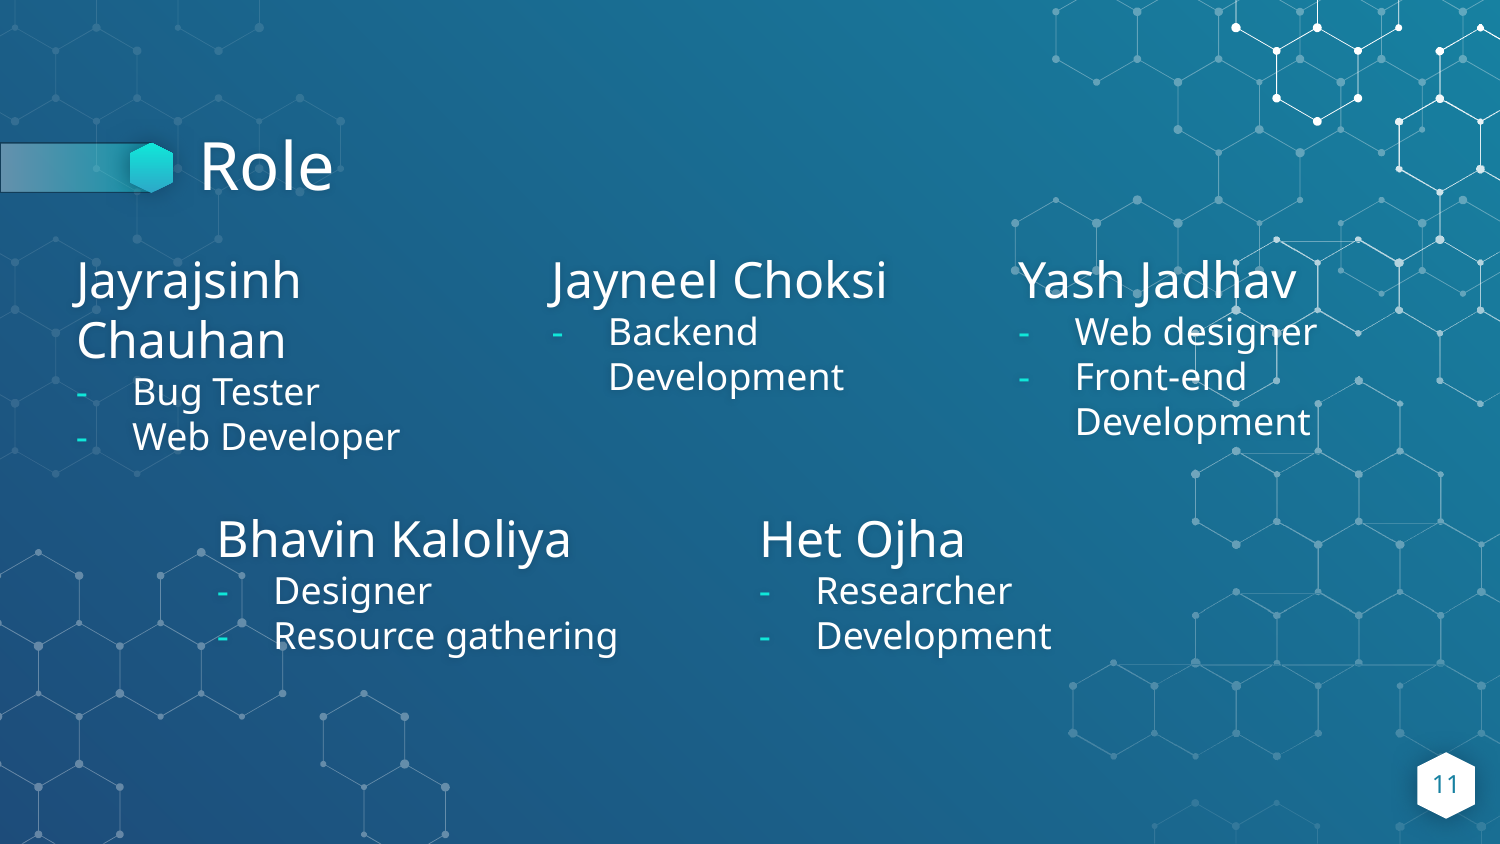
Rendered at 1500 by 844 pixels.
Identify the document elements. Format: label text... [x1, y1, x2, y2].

slide_number 11 [1417, 752, 1475, 819]
text_box Het Ojha Researcher Development [740, 507, 1175, 717]
text_box Bhavin Kaloliya Designer Resource gathering [198, 507, 633, 717]
title Role [198, 140, 1302, 198]
list Jayrajsinh Chauhan Bug Tester Web Developer [57, 248, 492, 458]
text_box Yash Jadhav Web designer Front-end Development [999, 248, 1434, 458]
text_box Jayneel Choksi Backend Development [532, 248, 967, 458]
